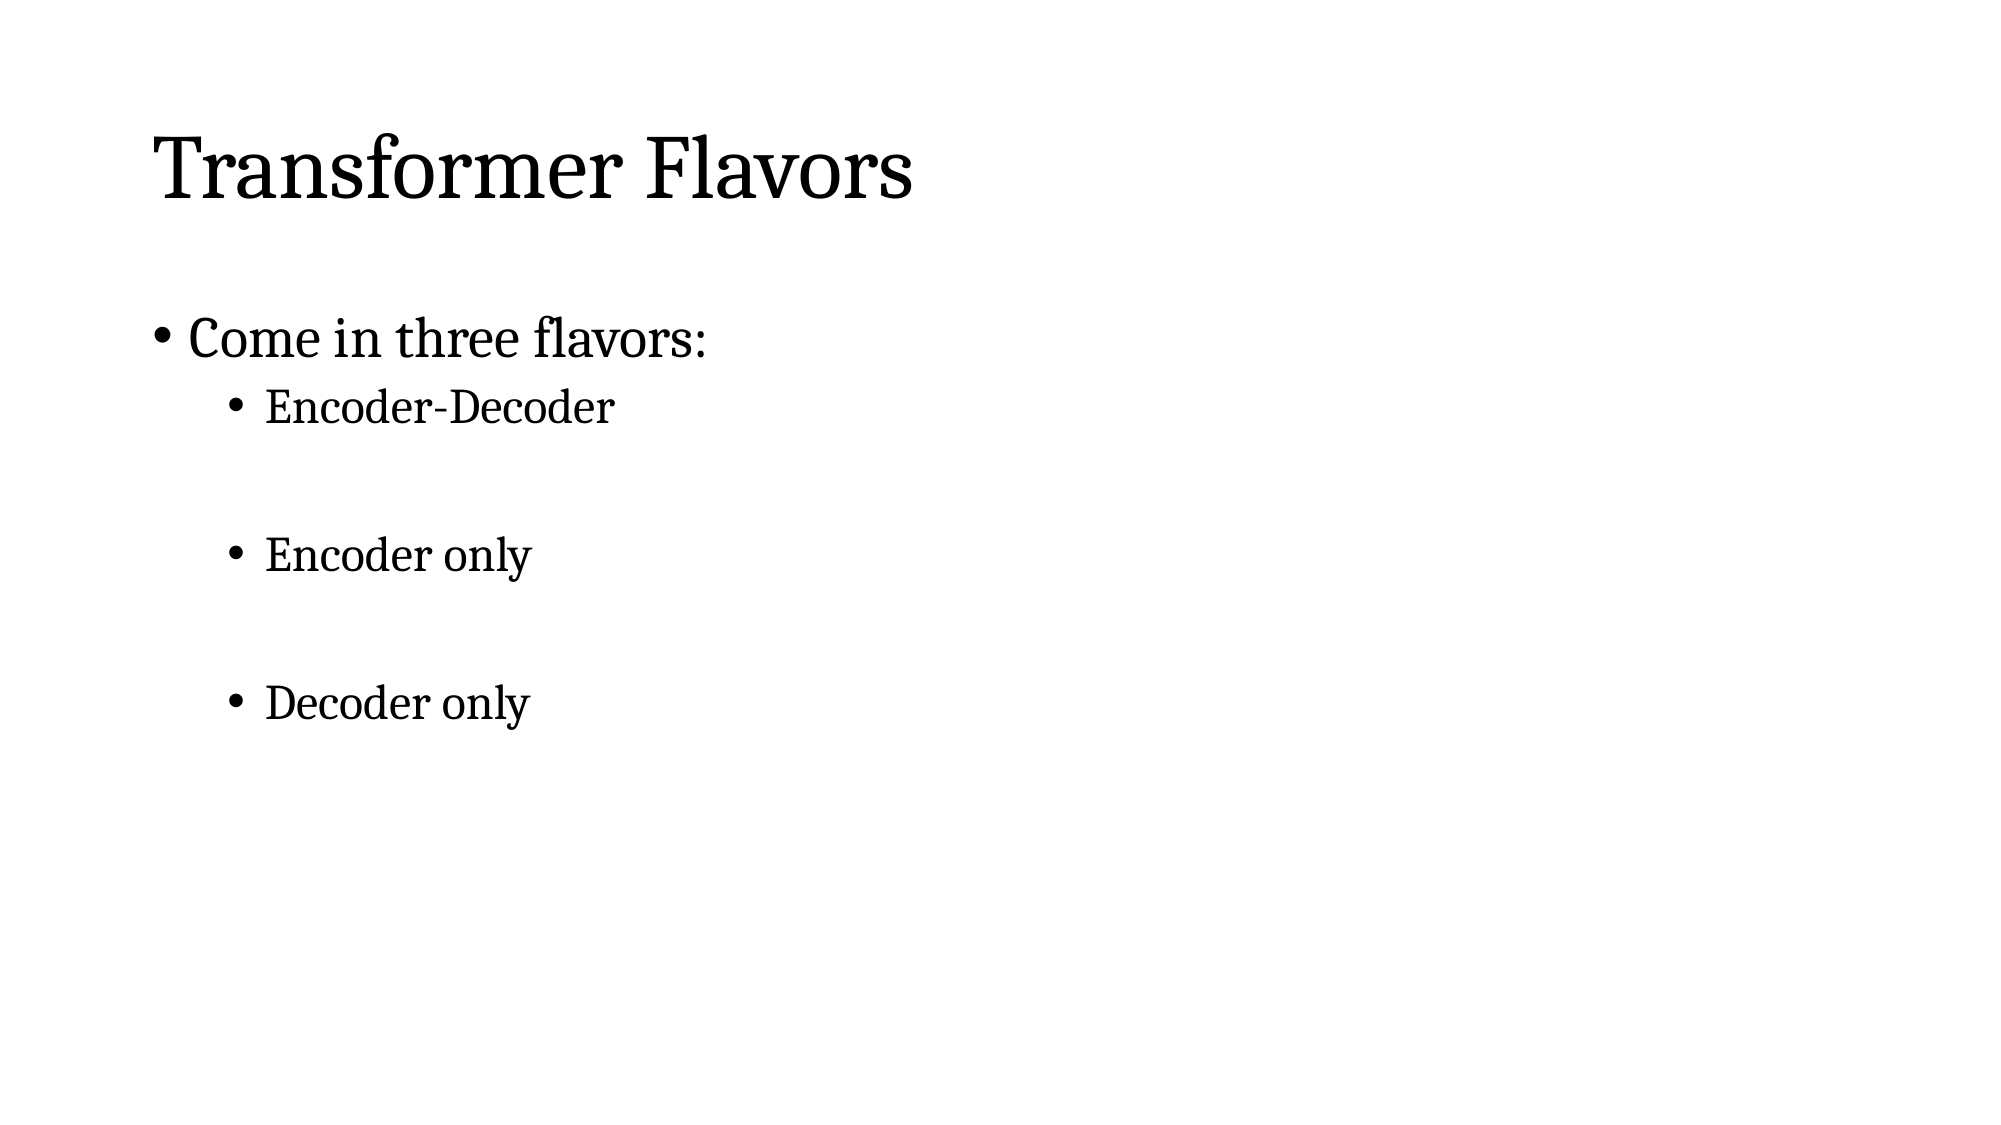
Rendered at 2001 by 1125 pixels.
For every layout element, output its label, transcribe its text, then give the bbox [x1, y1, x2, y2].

list Come in three flavors: Encoder-Decoder Encoder only Decoder only [137, 299, 1863, 1014]
title Transformer Flavors [137, 59, 1863, 278]
